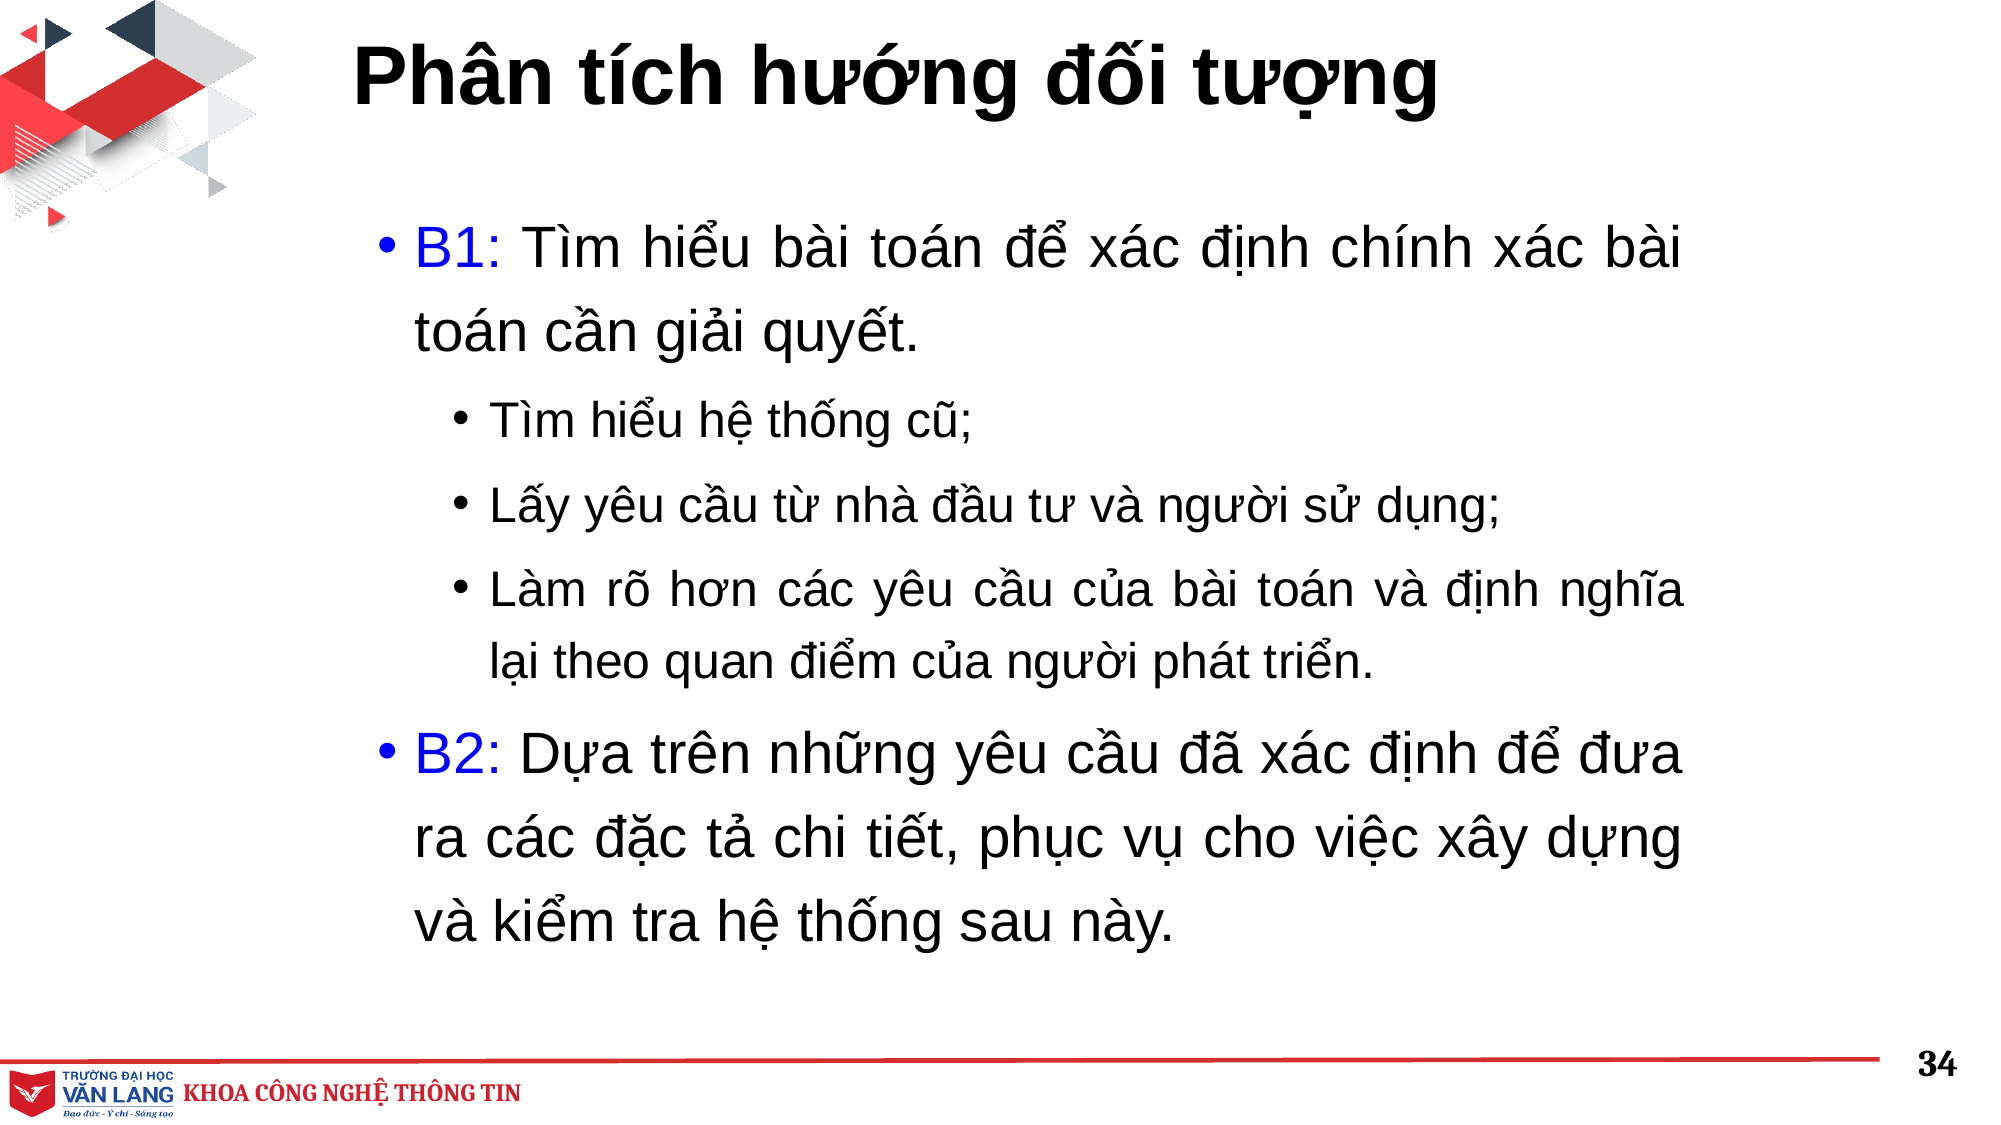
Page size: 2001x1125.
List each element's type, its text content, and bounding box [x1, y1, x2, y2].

picture [0, 0, 256, 233]
picture [8, 1069, 173, 1118]
title Phân tích hướng đối tượng [337, 24, 1750, 138]
list B1: Tìm hiểu bài toán để xác định chính xác bài toán cần giải quyết. Tìm hiểu hệ thống cũ; Lấy yêu cầu từ nhà đầu tư và người sử dụng; Làm rõ hơn các yêu cầu của bài toán và định nghĩa lại theo quan điểm của người phát triển. B2: Dựa trên những yêu cầu đã xác định để đưa ra các đặc tả chi tiết, phục vụ cho việc xây dựng và kiểm tra hệ thống sau này. [362, 187, 1700, 1075]
